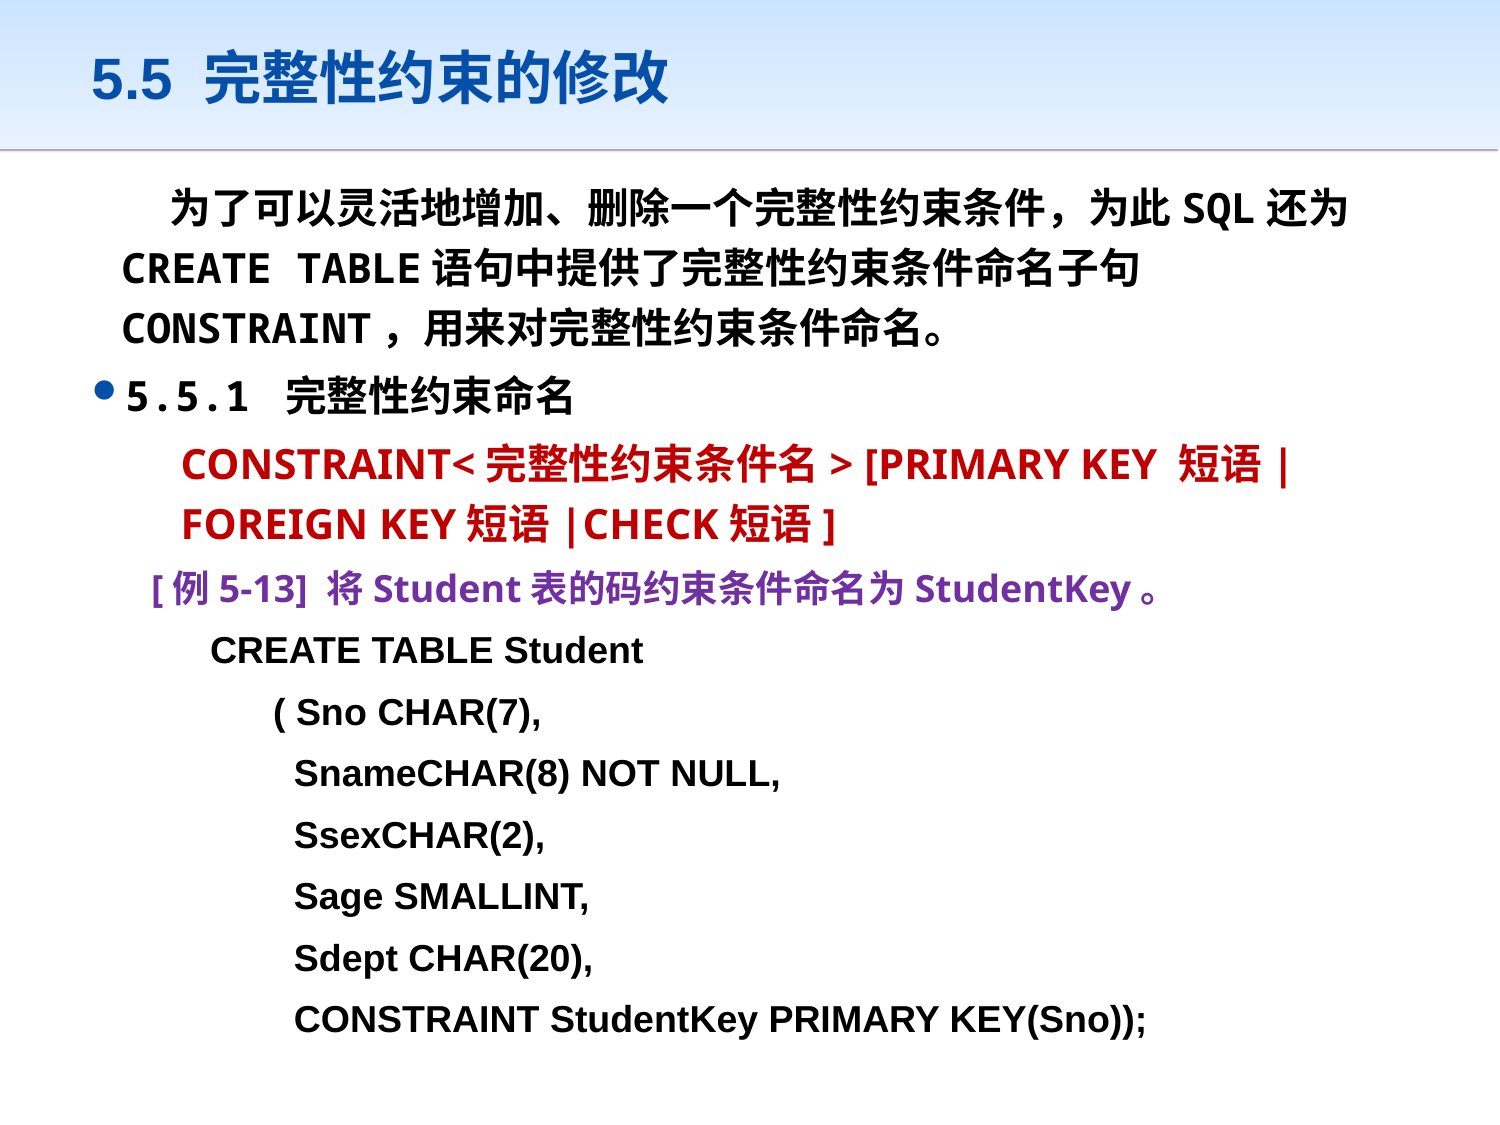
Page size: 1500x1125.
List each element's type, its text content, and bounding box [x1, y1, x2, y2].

title 5.5 完整性约束的修改 [76, 23, 1424, 131]
list 为了可以灵活地增加、删除一个完整性约束条件，为此SQL还为CREATE TABLE语句中提供了完整性约束条件命名子句CONSTRAINT，用来对完整性约束条件命名。 5.5.1 完整性约束命名 CONSTRAINT<完整性约束条件名> [PRIMARY KEY 短语|FOREIGN KEY短语|CHECK短语] [例5-13] 将Student表的码约束条件命名为StudentKey。 CREATE TABLE Student ( Sno CHAR(7), SnameCHAR(8) NOT NULL, SsexCHAR(2), Sage SMALLINT, Sdept CHAR(20), CONSTRAINT StudentKey PRIMARY KEY(Sno)); [76, 163, 1424, 1067]
